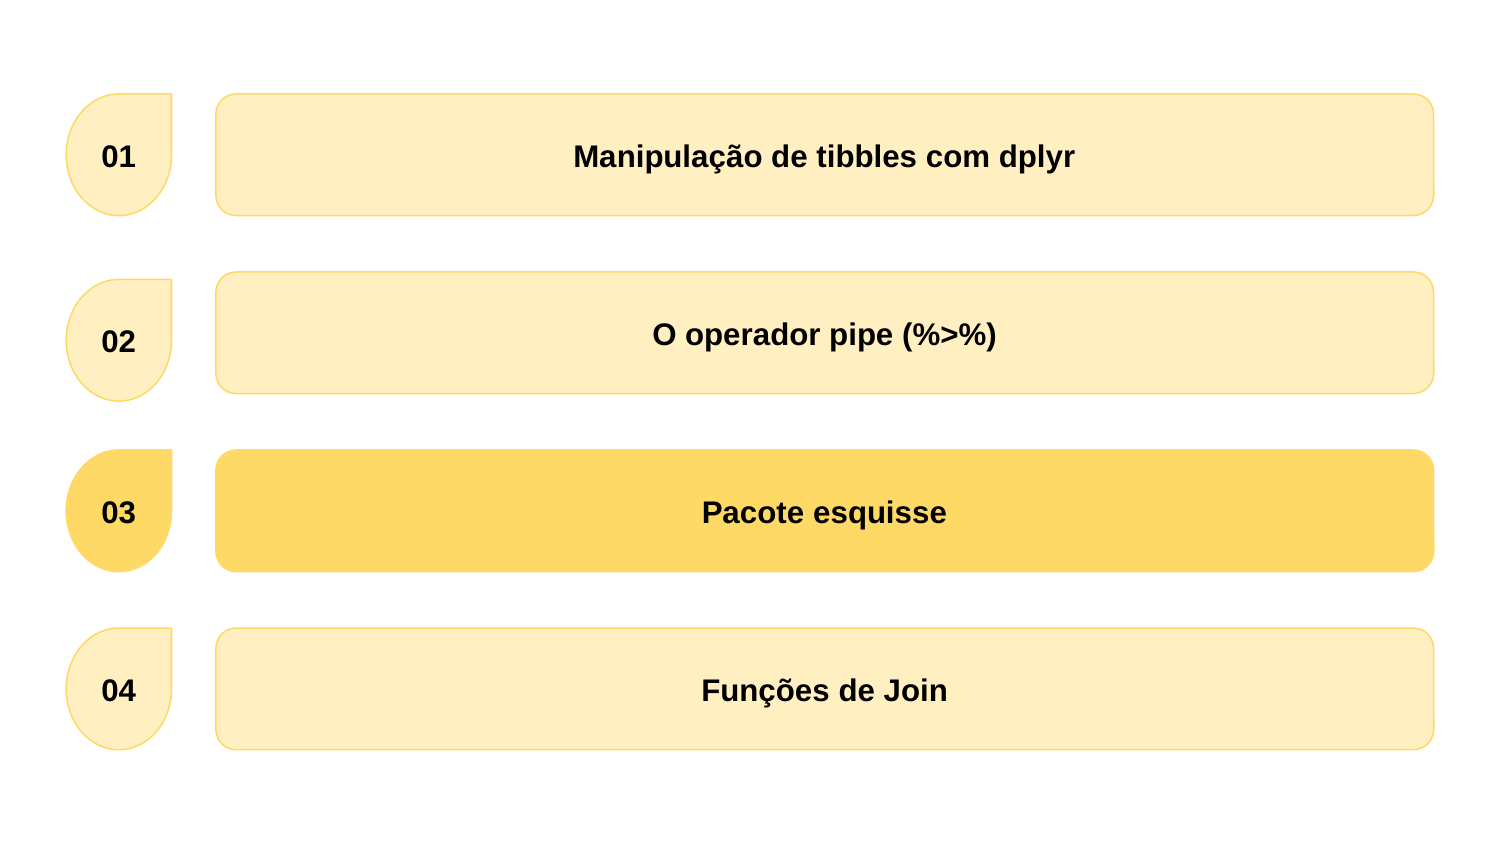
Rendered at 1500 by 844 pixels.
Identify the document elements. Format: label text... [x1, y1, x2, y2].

text_box 04 [66, 628, 172, 750]
text_box Pacote esquisse [215, 450, 1434, 572]
text_box Funções de Join [215, 628, 1434, 750]
text_box O operador pipe (%>%) [215, 271, 1434, 394]
text_box 01 [66, 93, 172, 216]
text_box Manipulação de tibbles com dplyr [215, 93, 1434, 216]
text_box 03 [66, 450, 172, 572]
text_box 02 [66, 279, 172, 402]
